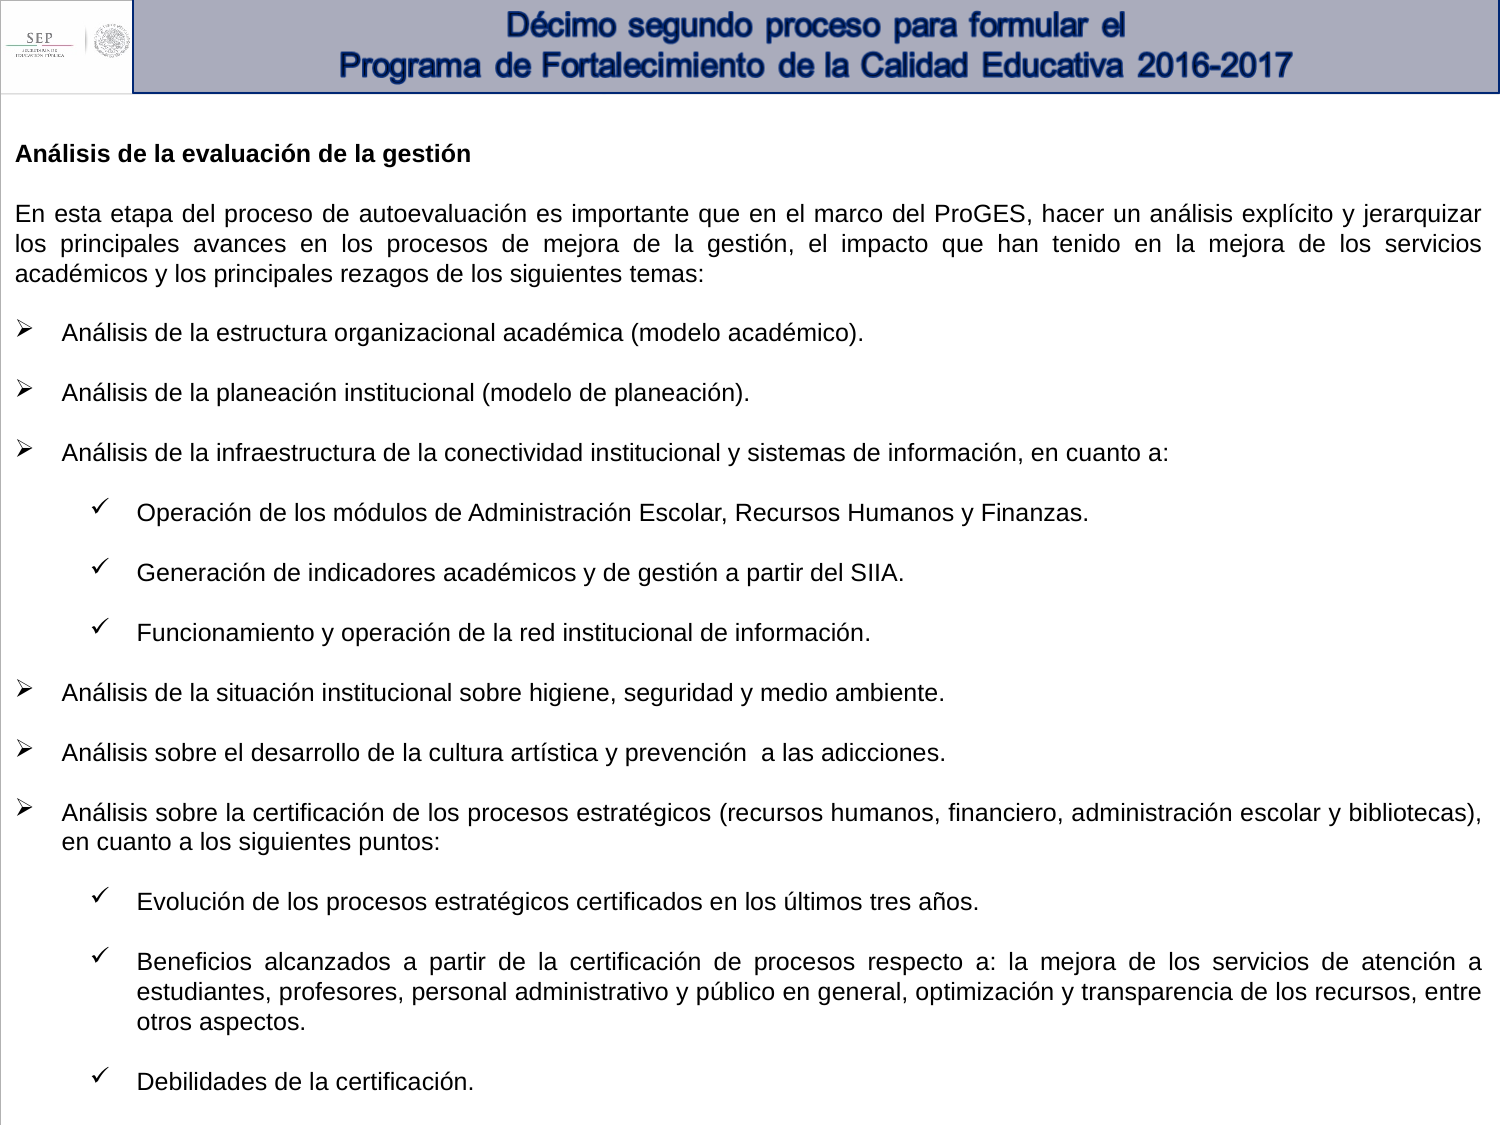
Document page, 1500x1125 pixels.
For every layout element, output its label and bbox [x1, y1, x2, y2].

text_box [0, 0, 1500, 1125]
picture [132, 0, 1500, 94]
